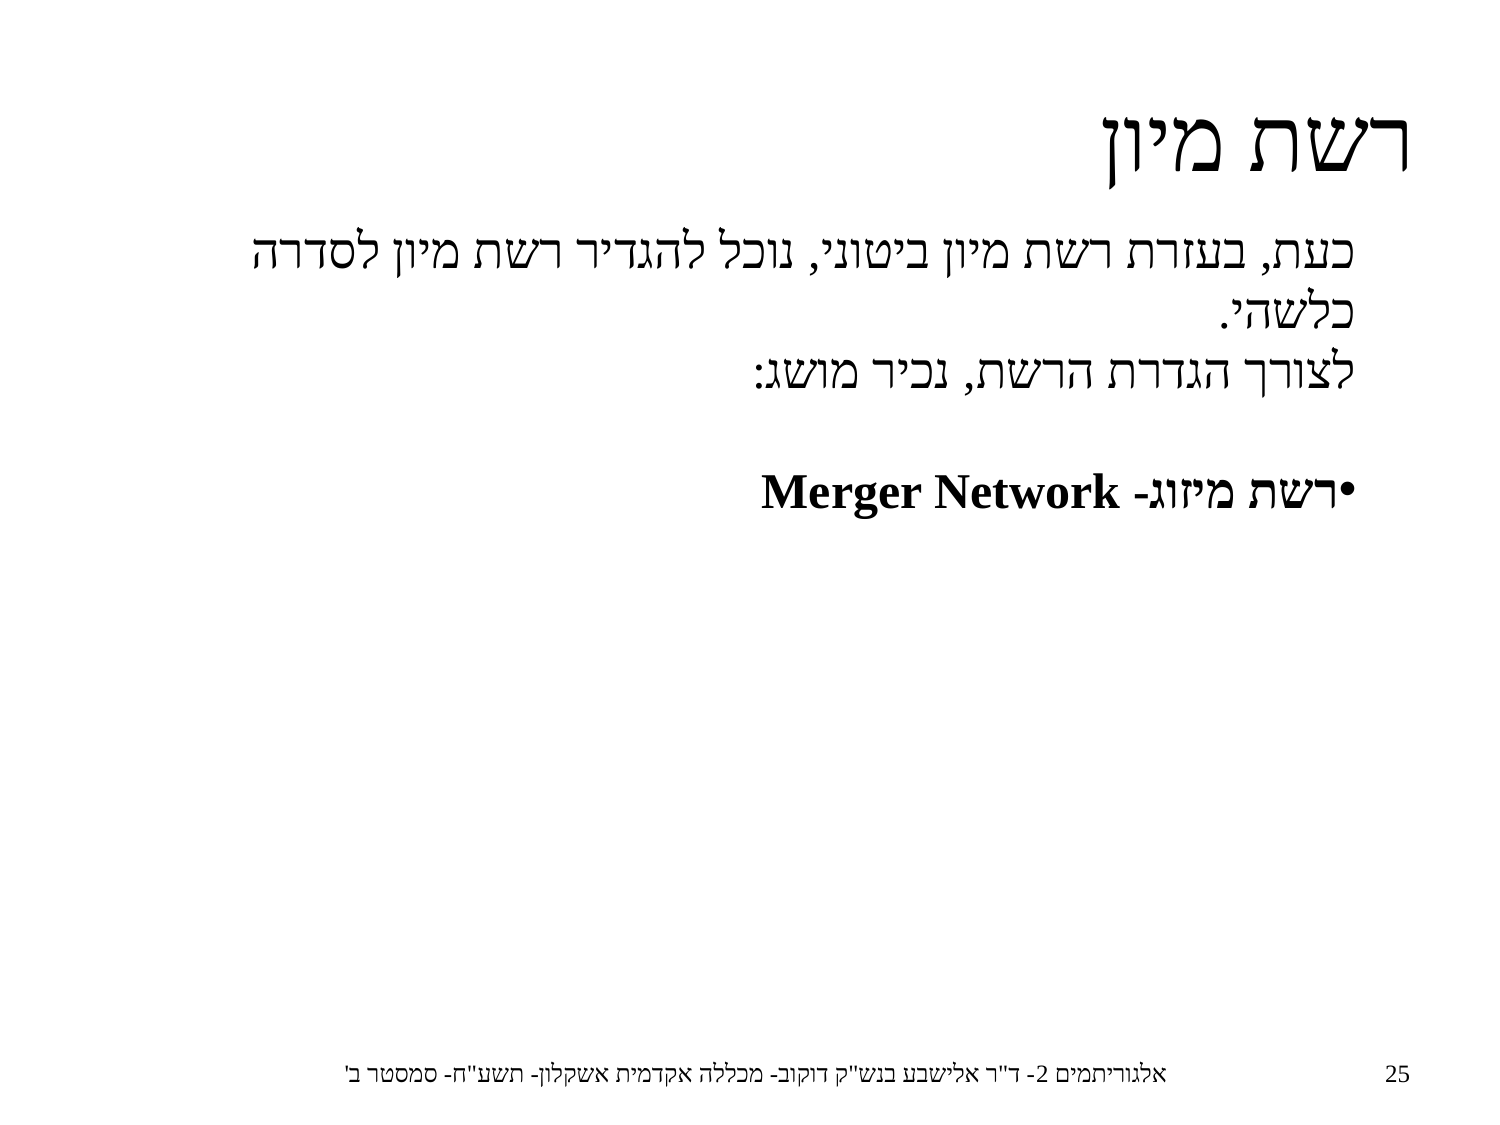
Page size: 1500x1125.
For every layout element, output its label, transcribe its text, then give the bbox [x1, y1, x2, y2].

text_box כעת, בעזרת רשת מיון ביטוני, נוכל להגדיר רשת מיון לסדרה כלשהי. לצורך הגדרת הרשת, נכיר מושג: רשת מיזוג- Merger Network [175, 210, 1372, 526]
text_box רשת מיון [58, 46, 1430, 222]
footer אלגוריתמים 2- ד"ר אלישבע בנש"ק דוקוב- מכללה אקדמית אשקלון- תשע"ח- סמסטר ב' [304, 1042, 1207, 1103]
slide_number 25 [1207, 1042, 1425, 1103]
